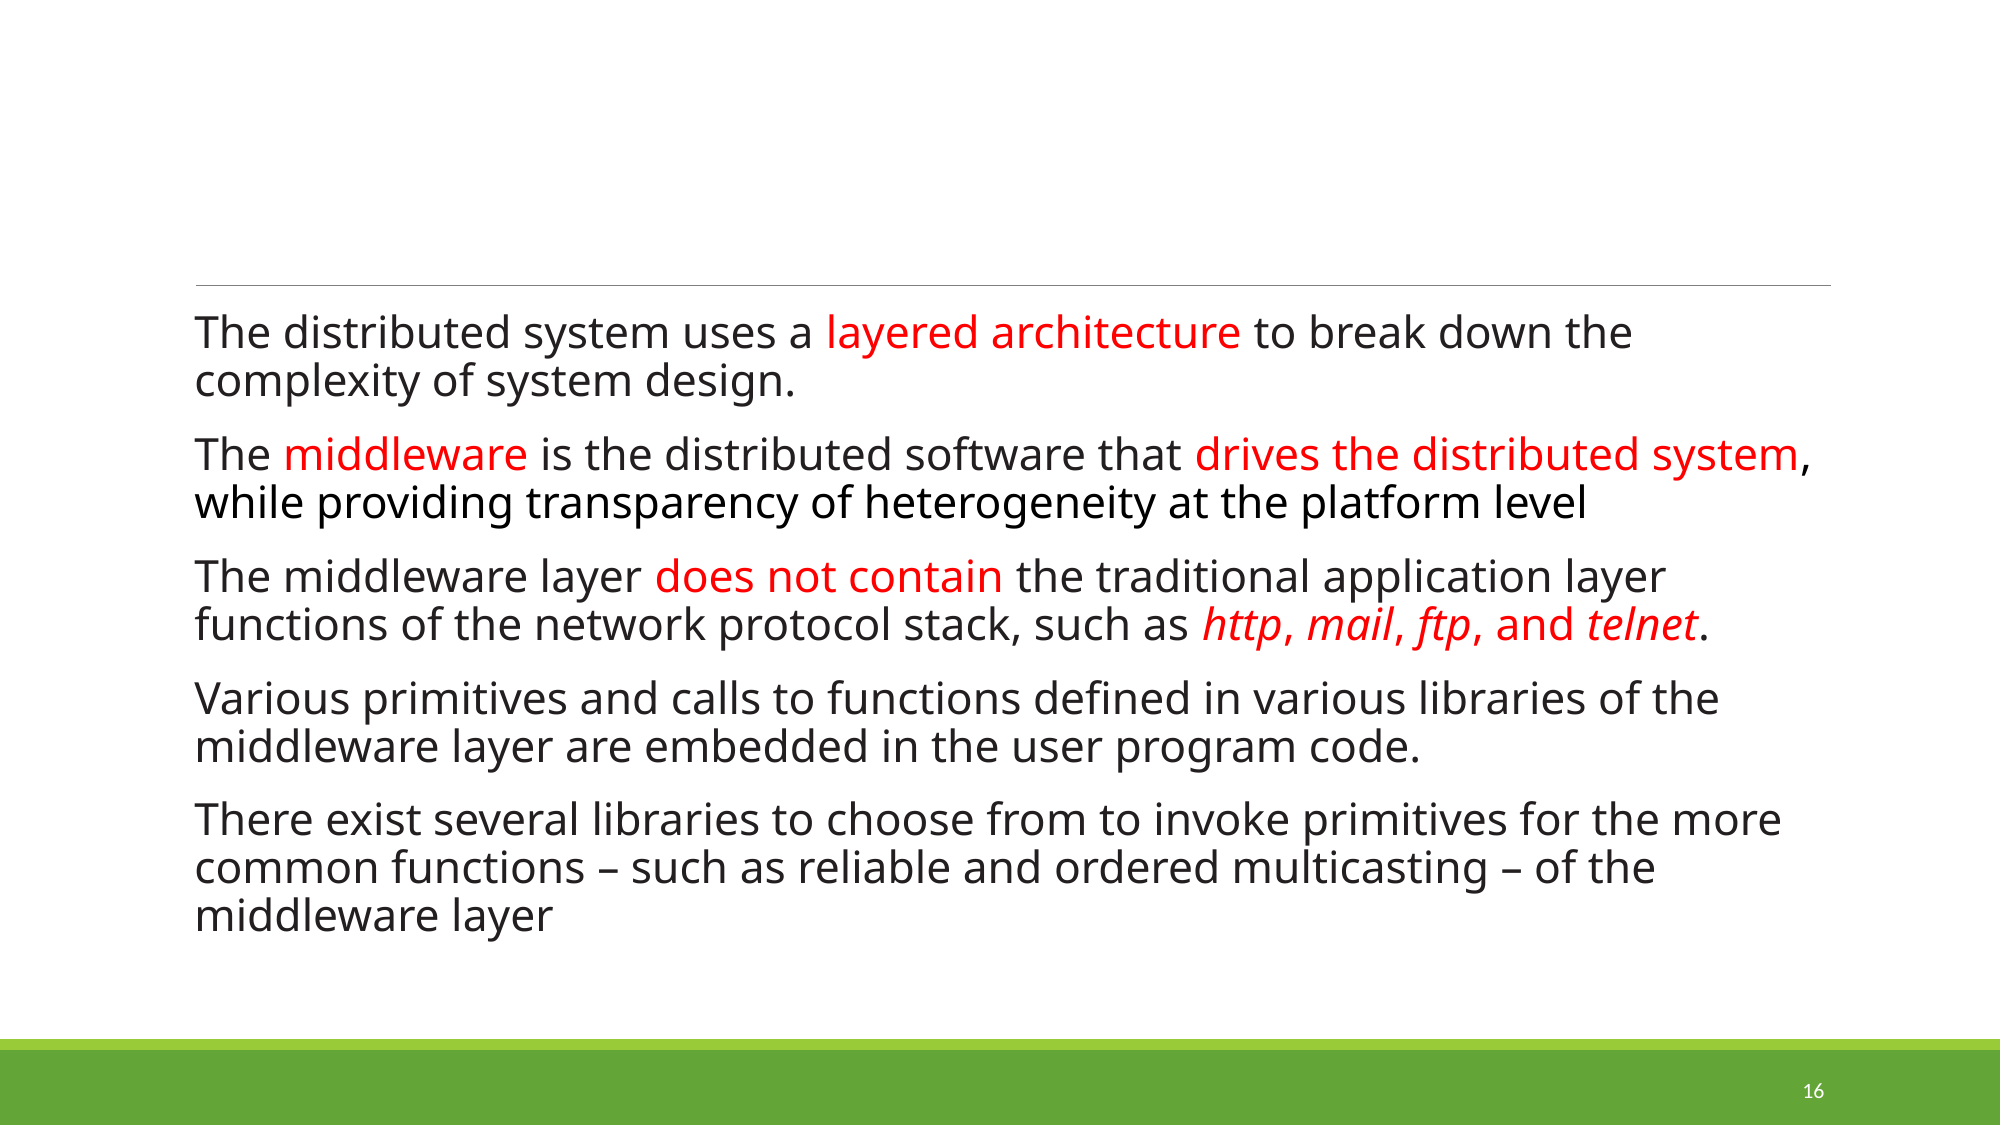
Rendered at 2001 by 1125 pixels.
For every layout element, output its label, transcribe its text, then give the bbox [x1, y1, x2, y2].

list The distributed system uses a layered architecture to break down the complexity of system design. The middleware is the distributed software that drives the distributed system, while providing transparency of heterogeneity at the platform level The middleware layer does not contain the traditional application layer functions of the network protocol stack, such as http, mail, ftp, and telnet. Various primitives and calls to functions defined in various libraries of the middleware layer are embedded in the user program code. There exist several libraries to choose from to invoke primitives for the more common functions – such as reliable and ordered multicasting – of the middleware layer [180, 302, 1830, 963]
slide_number 16 [1624, 1059, 1840, 1120]
